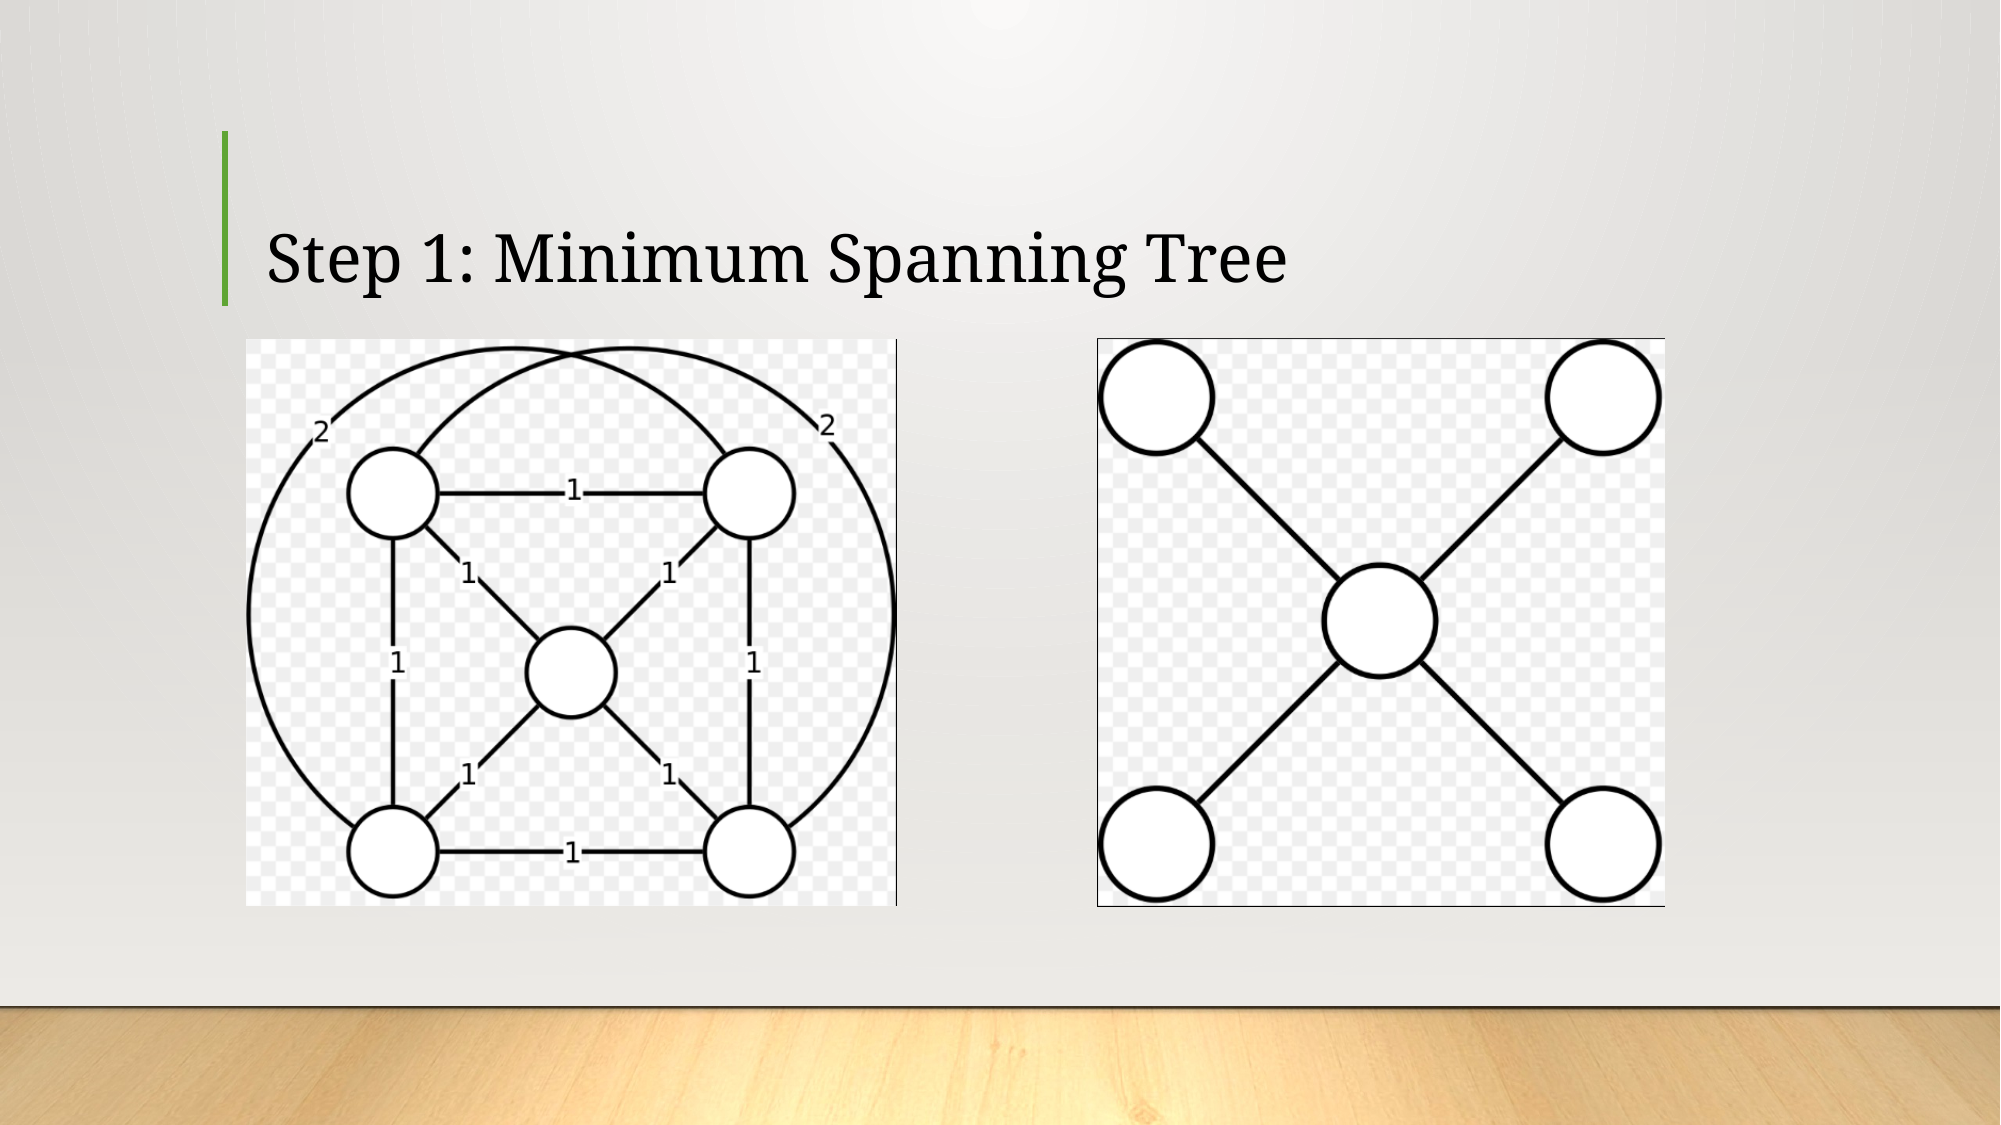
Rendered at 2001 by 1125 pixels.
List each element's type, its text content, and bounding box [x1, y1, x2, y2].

title Step 1: Minimum Spanning Tree [251, 131, 1814, 305]
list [0, 339, 1096, 906]
picture [1096, 337, 1665, 907]
picture [0, 1006, 2000, 1125]
